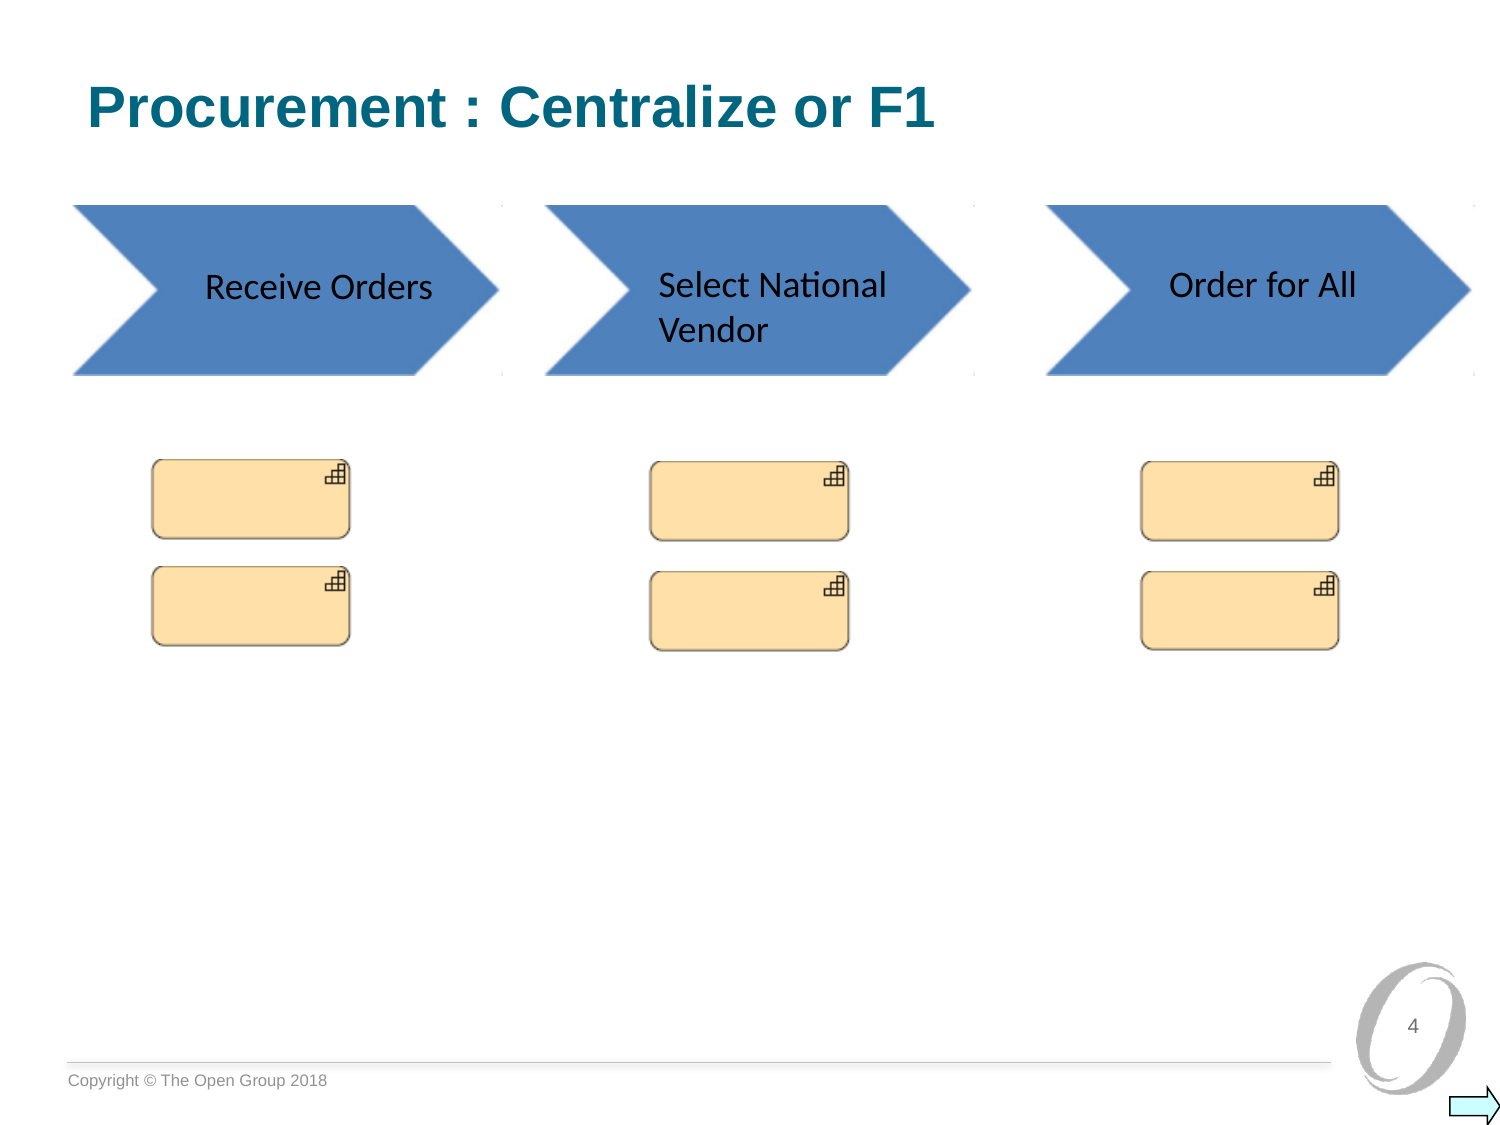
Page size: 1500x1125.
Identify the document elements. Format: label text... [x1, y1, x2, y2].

picture [1137, 461, 1345, 545]
title Procurement : Centralize or F1 [72, 35, 1423, 174]
picture [646, 571, 854, 655]
picture [646, 461, 854, 545]
picture [1356, 1065, 1466, 1095]
picture [1356, 962, 1466, 1004]
text_box [1449, 1087, 1500, 1125]
picture [1045, 205, 1476, 376]
picture [148, 566, 355, 650]
picture [72, 205, 503, 376]
slide_number 4 [1238, 1004, 1500, 1065]
picture [148, 459, 355, 543]
picture [1137, 570, 1345, 655]
picture [544, 205, 975, 376]
